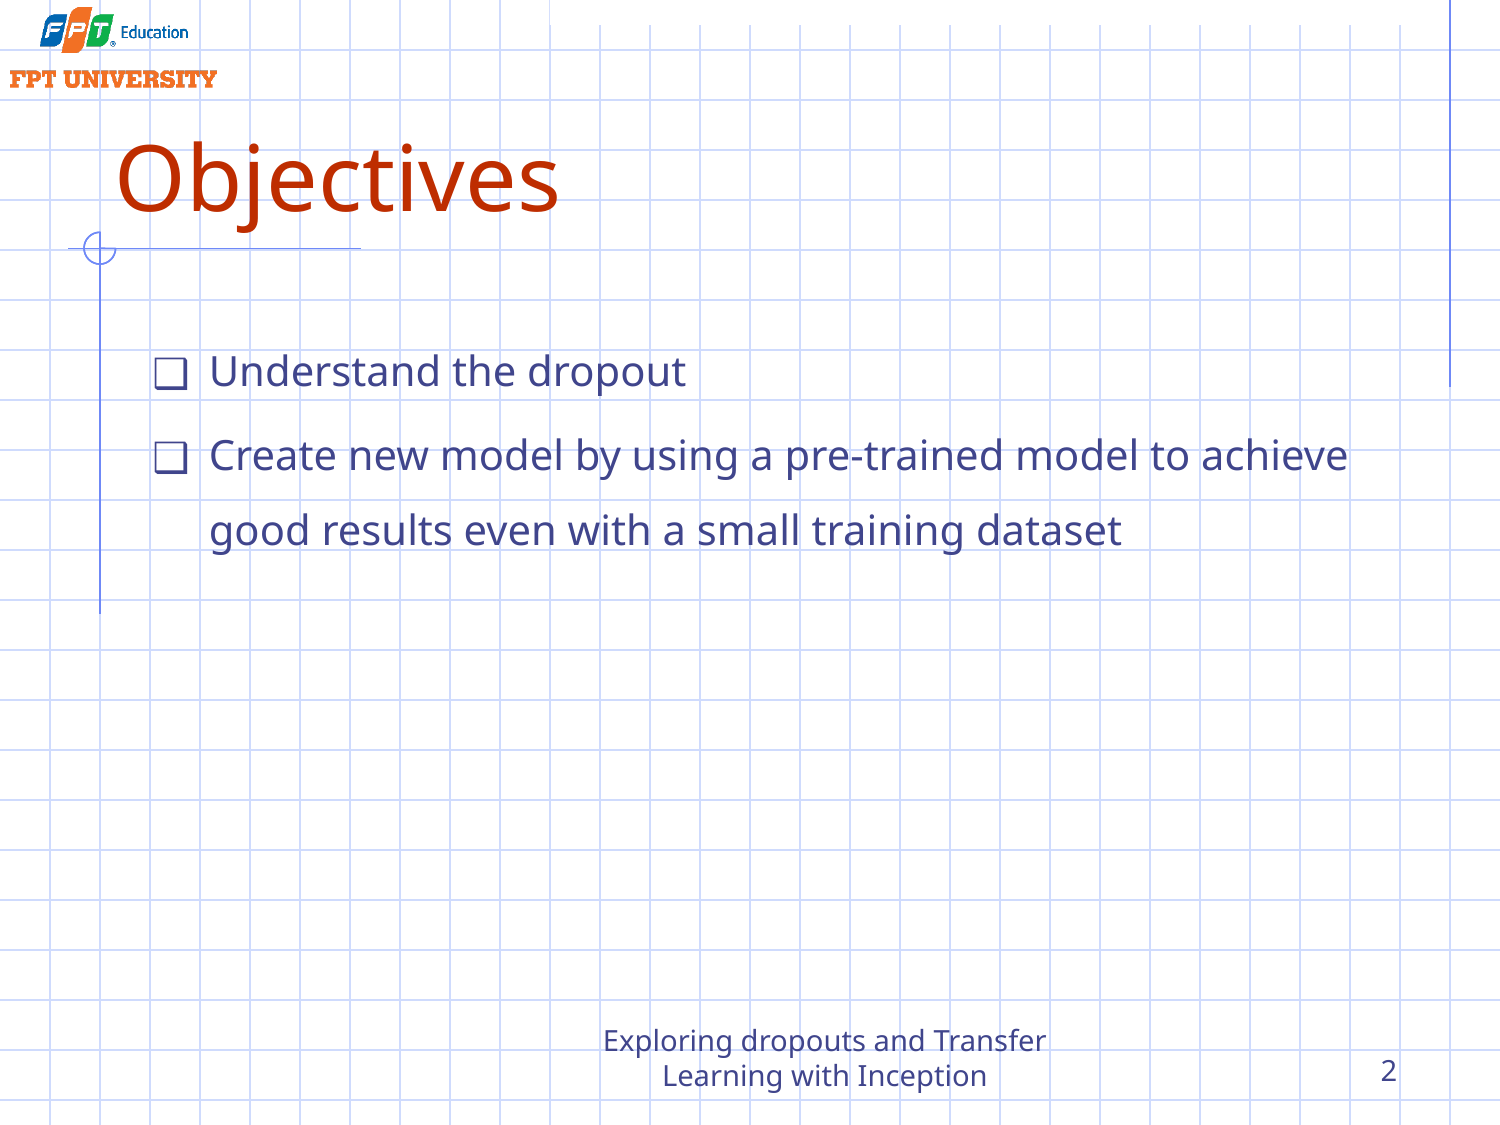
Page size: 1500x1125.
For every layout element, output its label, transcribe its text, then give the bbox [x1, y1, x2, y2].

list Understand the dropout Create new model by using a pre-trained model to achieve good results even with a small training dataset [137, 312, 1413, 988]
text_box Exploring dropouts and Transfer Learning with Inception [587, 1024, 1063, 1100]
text_box 2 [1099, 1024, 1413, 1100]
picture [10, 6, 217, 88]
title Objectives [99, 50, 1375, 238]
